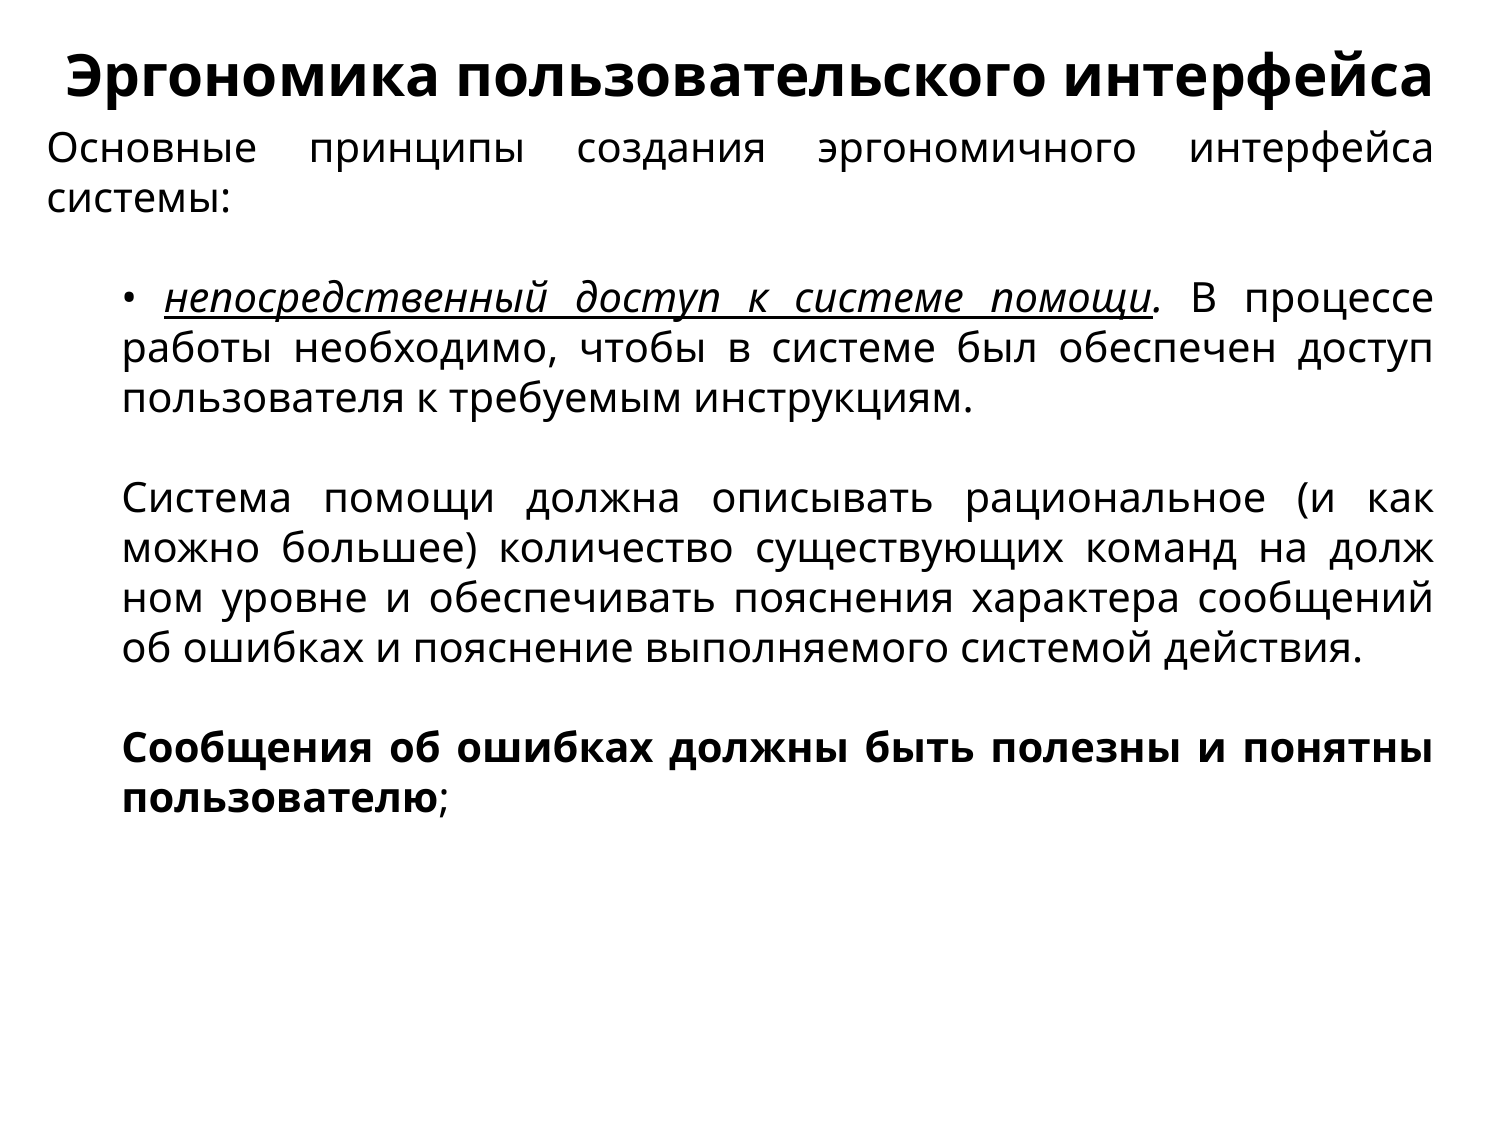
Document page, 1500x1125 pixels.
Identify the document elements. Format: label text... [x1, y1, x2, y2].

text_box Эргономика пользовательского интерфейса [17, 30, 1483, 116]
text_box Основные принципы создания эргономичного интерфейса системы: • непосредственный доступ к системе помощи. В процессе работы необходимо, чтобы в системе был обеспечен доступ поль­зователя к требуемым инструкциям. Система помощи должна опи­сывать рациональное (и как можно большее) количество существующих команд на долж­ном уровне и обеспечивать пояснения характера сообщений об ошибках и пояснение выполняемого системой действия. Сообще­ния об ошибках должны быть полезны и понятны пользователю; [31, 113, 1450, 829]
